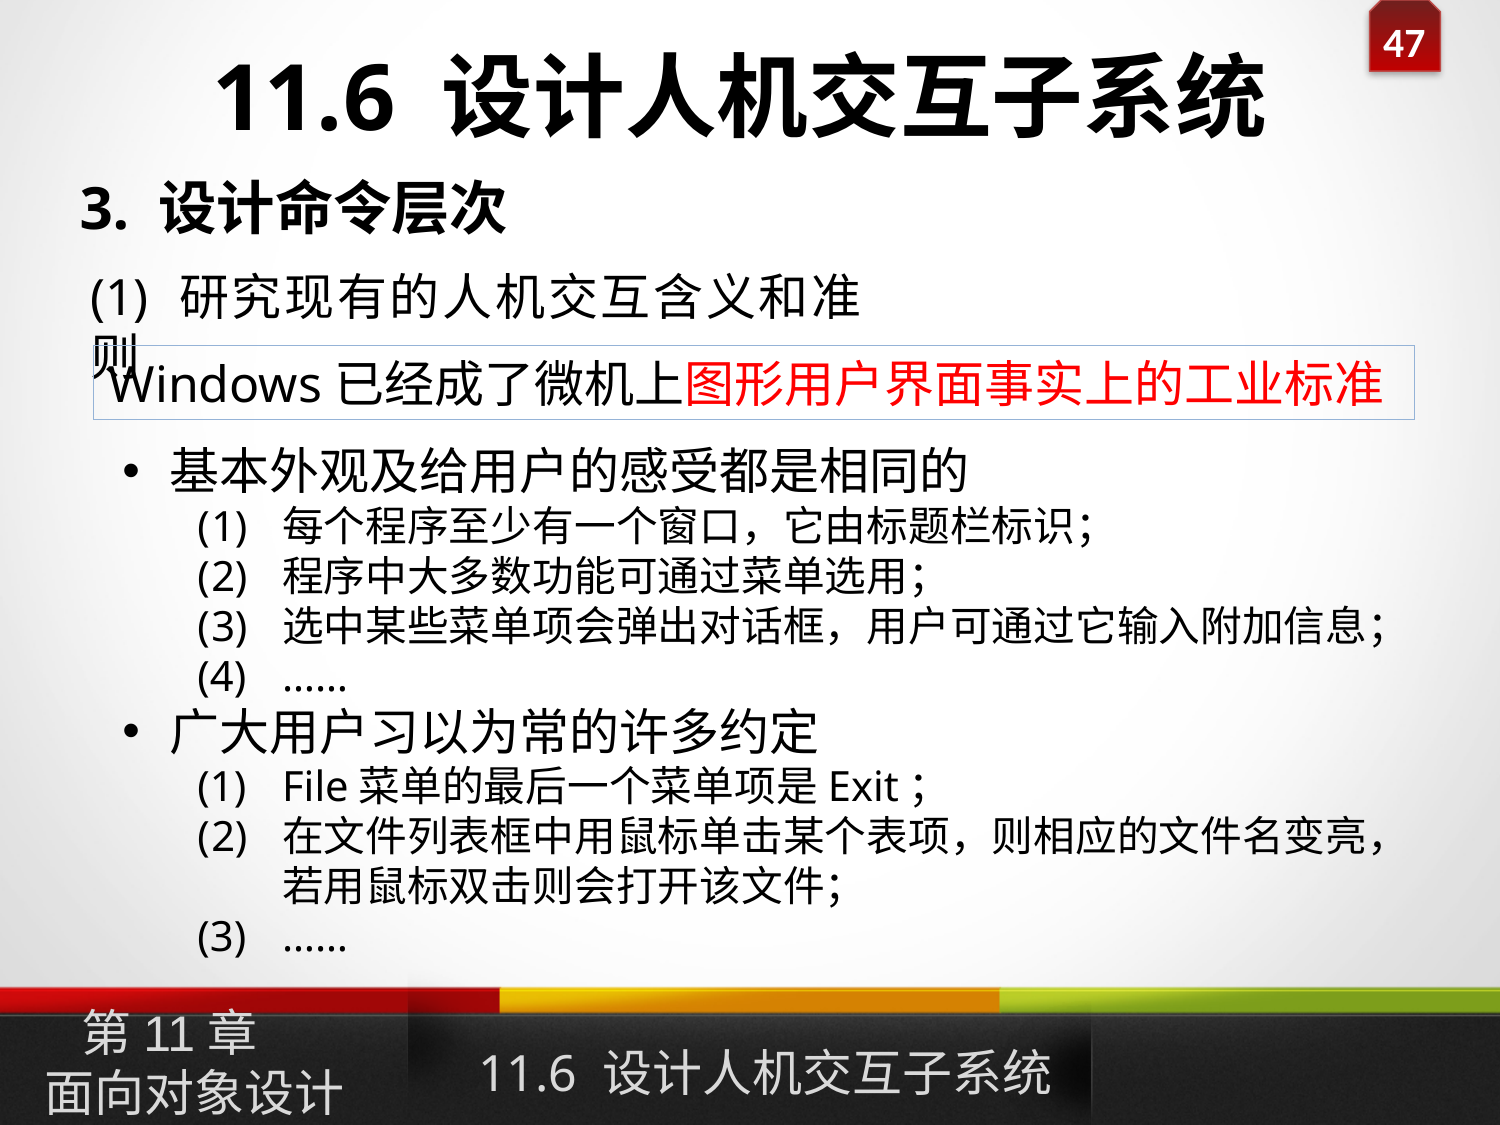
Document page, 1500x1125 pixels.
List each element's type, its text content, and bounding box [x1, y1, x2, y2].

text_box Windows已经成了微机上图形用户界面事实上的工业标准 [93, 345, 1415, 420]
text_box 11.6 设计人机交互子系统 [458, 1032, 1073, 1111]
picture [0, 0, 1500, 1125]
title 11.6 设计人机交互子系统 [64, 0, 1416, 188]
text_box 基本外观及给用户的感受都是相同的 每个程序至少有一个窗口，它由标题栏标识； 程序中大多数功能可通过菜单选用； 选中某些菜单项会弹出对话框，用户可通过它输入附加信息； …… 广大用户习以为常的许多约定 File菜单的最后一个菜单项是Exit； 在文件列表框中用鼠标单击某个表项，则相应的文件名变亮，若用鼠标双击则会打开该文件； …… [107, 432, 1447, 968]
text_box 3. 设计命令层次 [64, 188, 1415, 264]
text_box (1) 研究现有的人机交互含义和准则 [75, 258, 877, 333]
